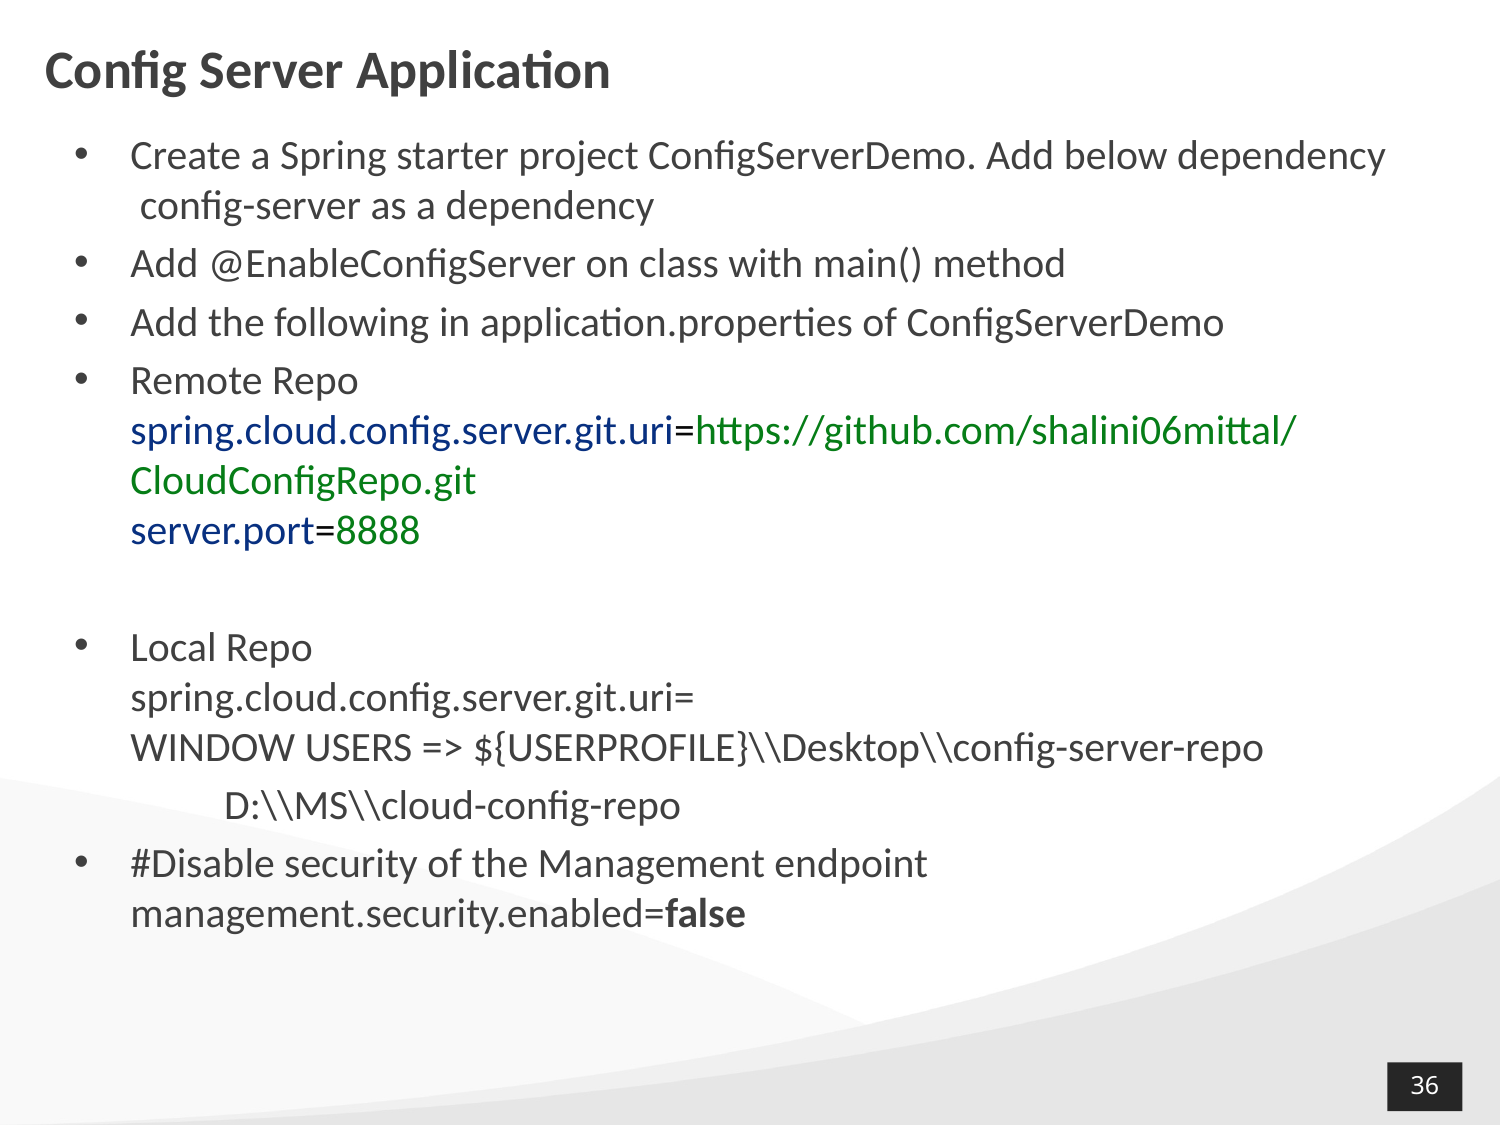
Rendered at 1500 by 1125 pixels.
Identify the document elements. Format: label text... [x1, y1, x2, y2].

picture [0, 0, 1500, 1125]
list Create a Spring starter project ConfigServerDemo. Add below dependency config-server as a dependency Add @EnableConfigServer on class with main() method Add the following in application.properties of ConfigServerDemo Remote Repo spring.cloud.config.server.git.uri=https://github.com/shalini06mittal/CloudConfigRepo.git server.port=8888 Local Repo spring.cloud.config.server.git.uri= WINDOW USERS => ${USERPROFILE}\\Desktop\\config-server-repo D:\\MS\\cloud-config-repo #Disable security of the Management endpoint management.security.enabled=false [59, 120, 1450, 1075]
title Config Server Application [30, 21, 1478, 113]
